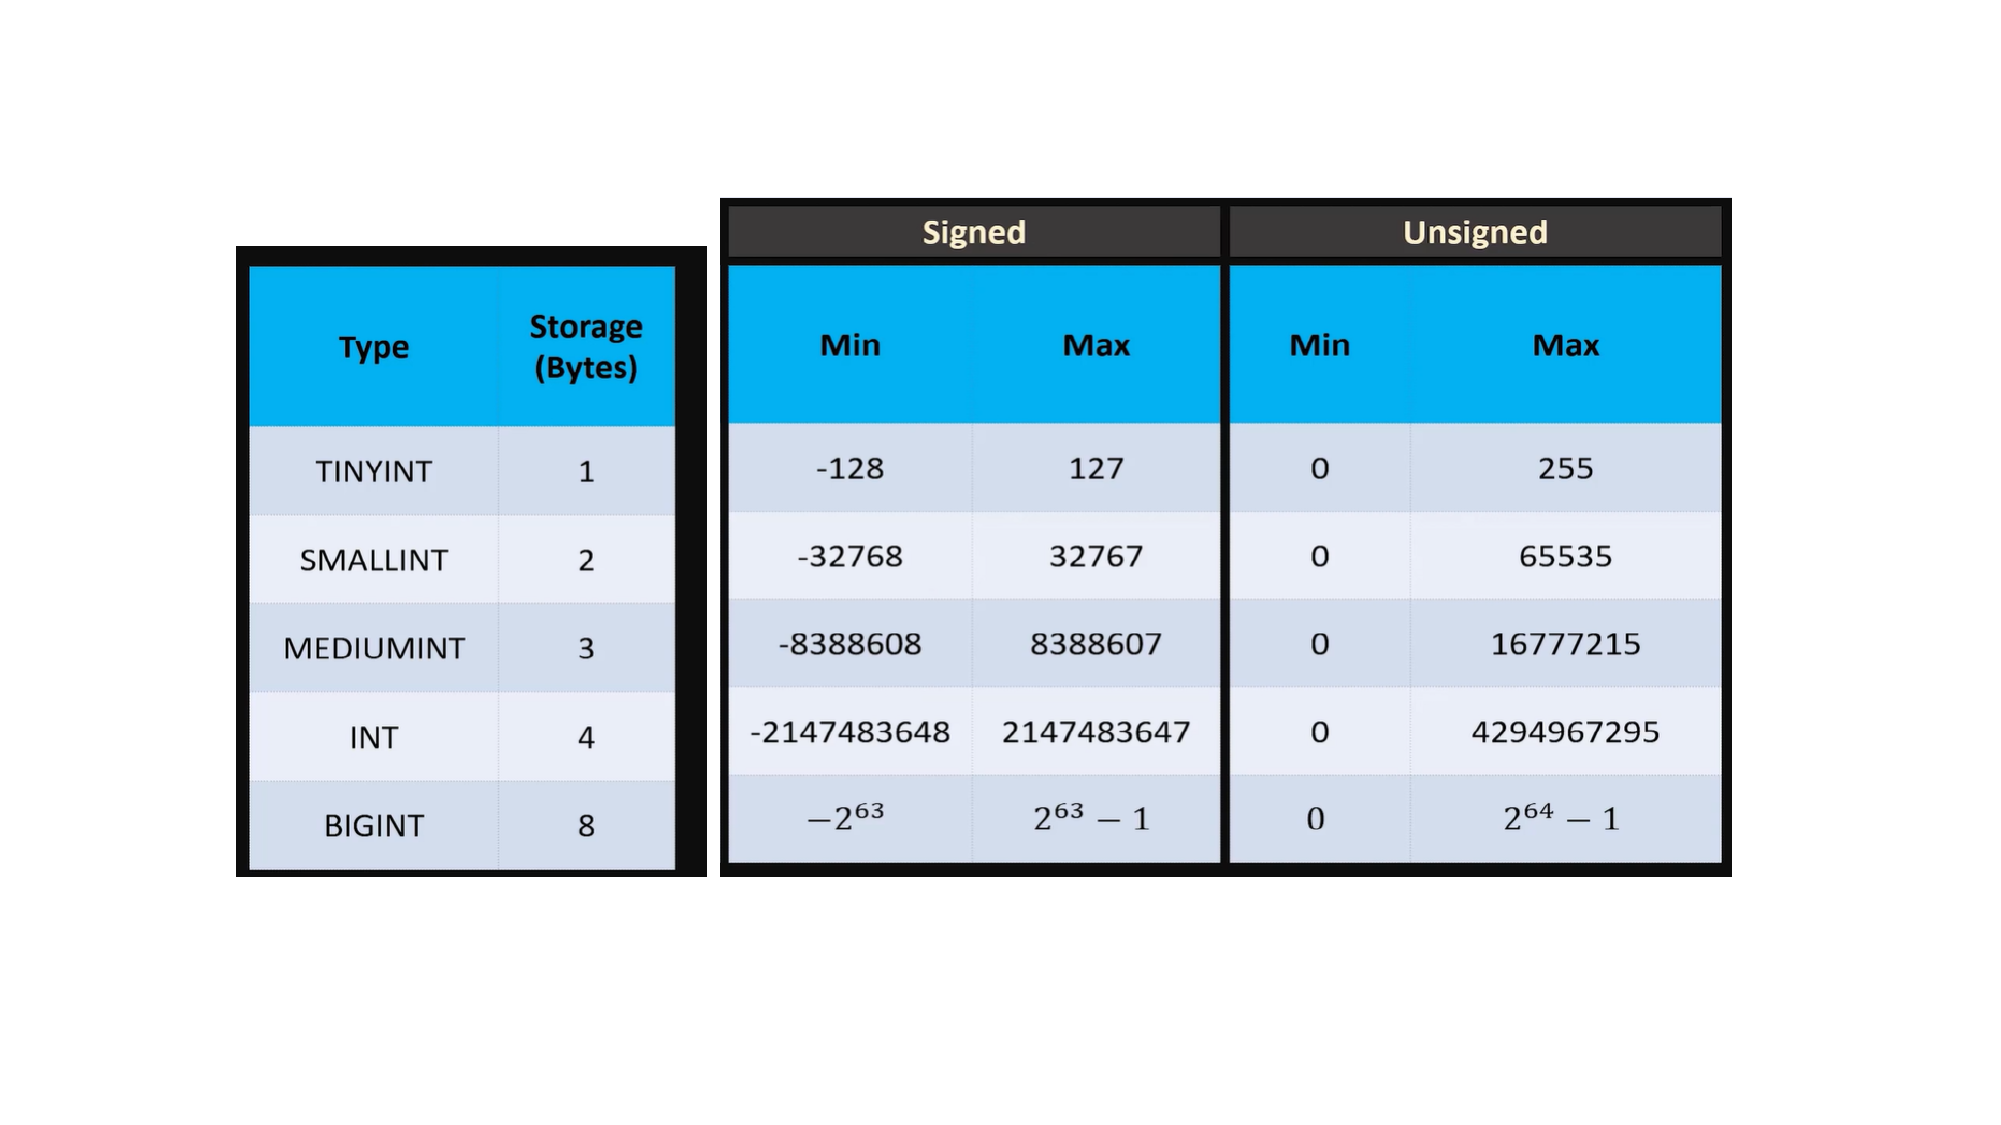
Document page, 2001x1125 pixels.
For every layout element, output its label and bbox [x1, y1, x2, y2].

picture [720, 196, 1732, 877]
picture [236, 246, 707, 877]
